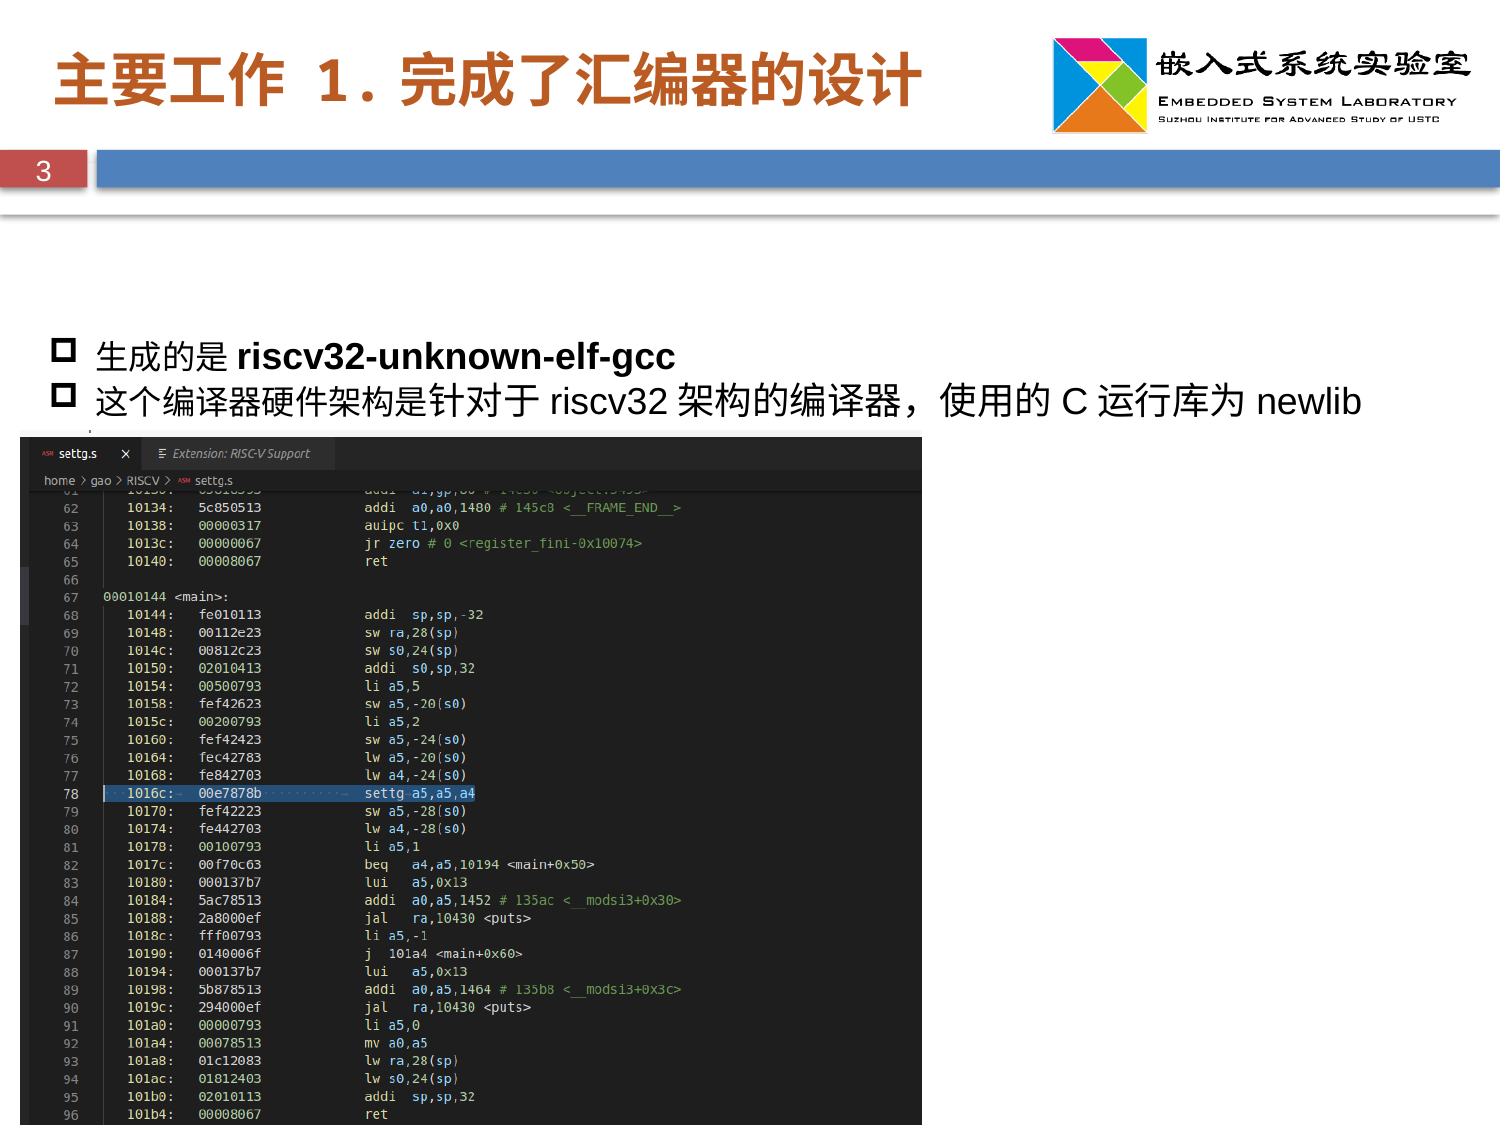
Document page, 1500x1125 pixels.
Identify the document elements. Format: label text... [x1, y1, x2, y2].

picture [19, 430, 922, 1125]
text_box 主要工作 1.完成了汇编器的设计 [37, 27, 1076, 129]
list 生成的是riscv32-unknown-elf-gcc 这个编译器硬件架构是针对于riscv32架构的编译器，使用的C运行库为newlib [11, 252, 1476, 1075]
text_box [1340, 0, 1498, 143]
text_box 3 [0, 149, 88, 190]
picture [1045, 30, 1476, 138]
